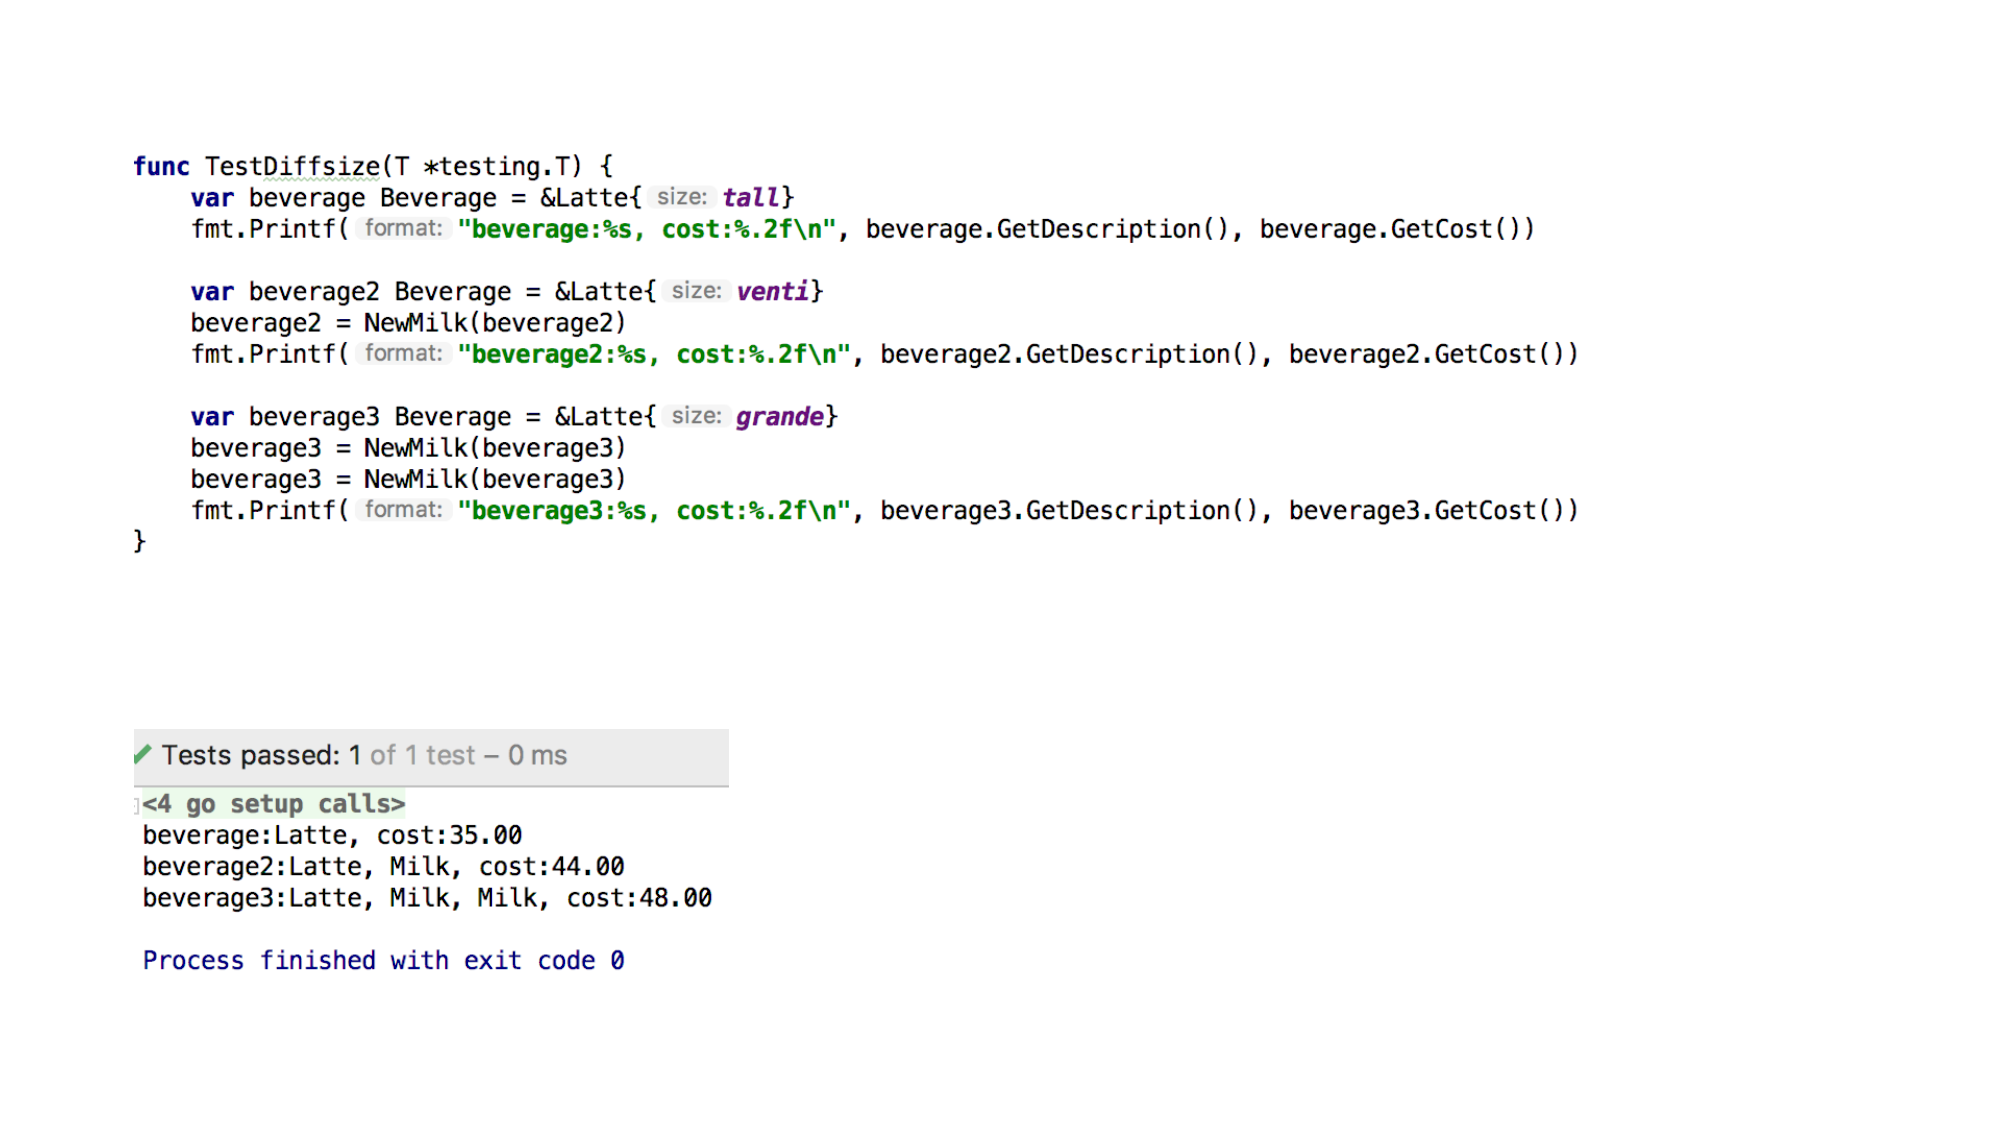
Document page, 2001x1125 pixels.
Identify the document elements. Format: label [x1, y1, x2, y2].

list [134, 146, 1589, 563]
picture [134, 729, 729, 988]
